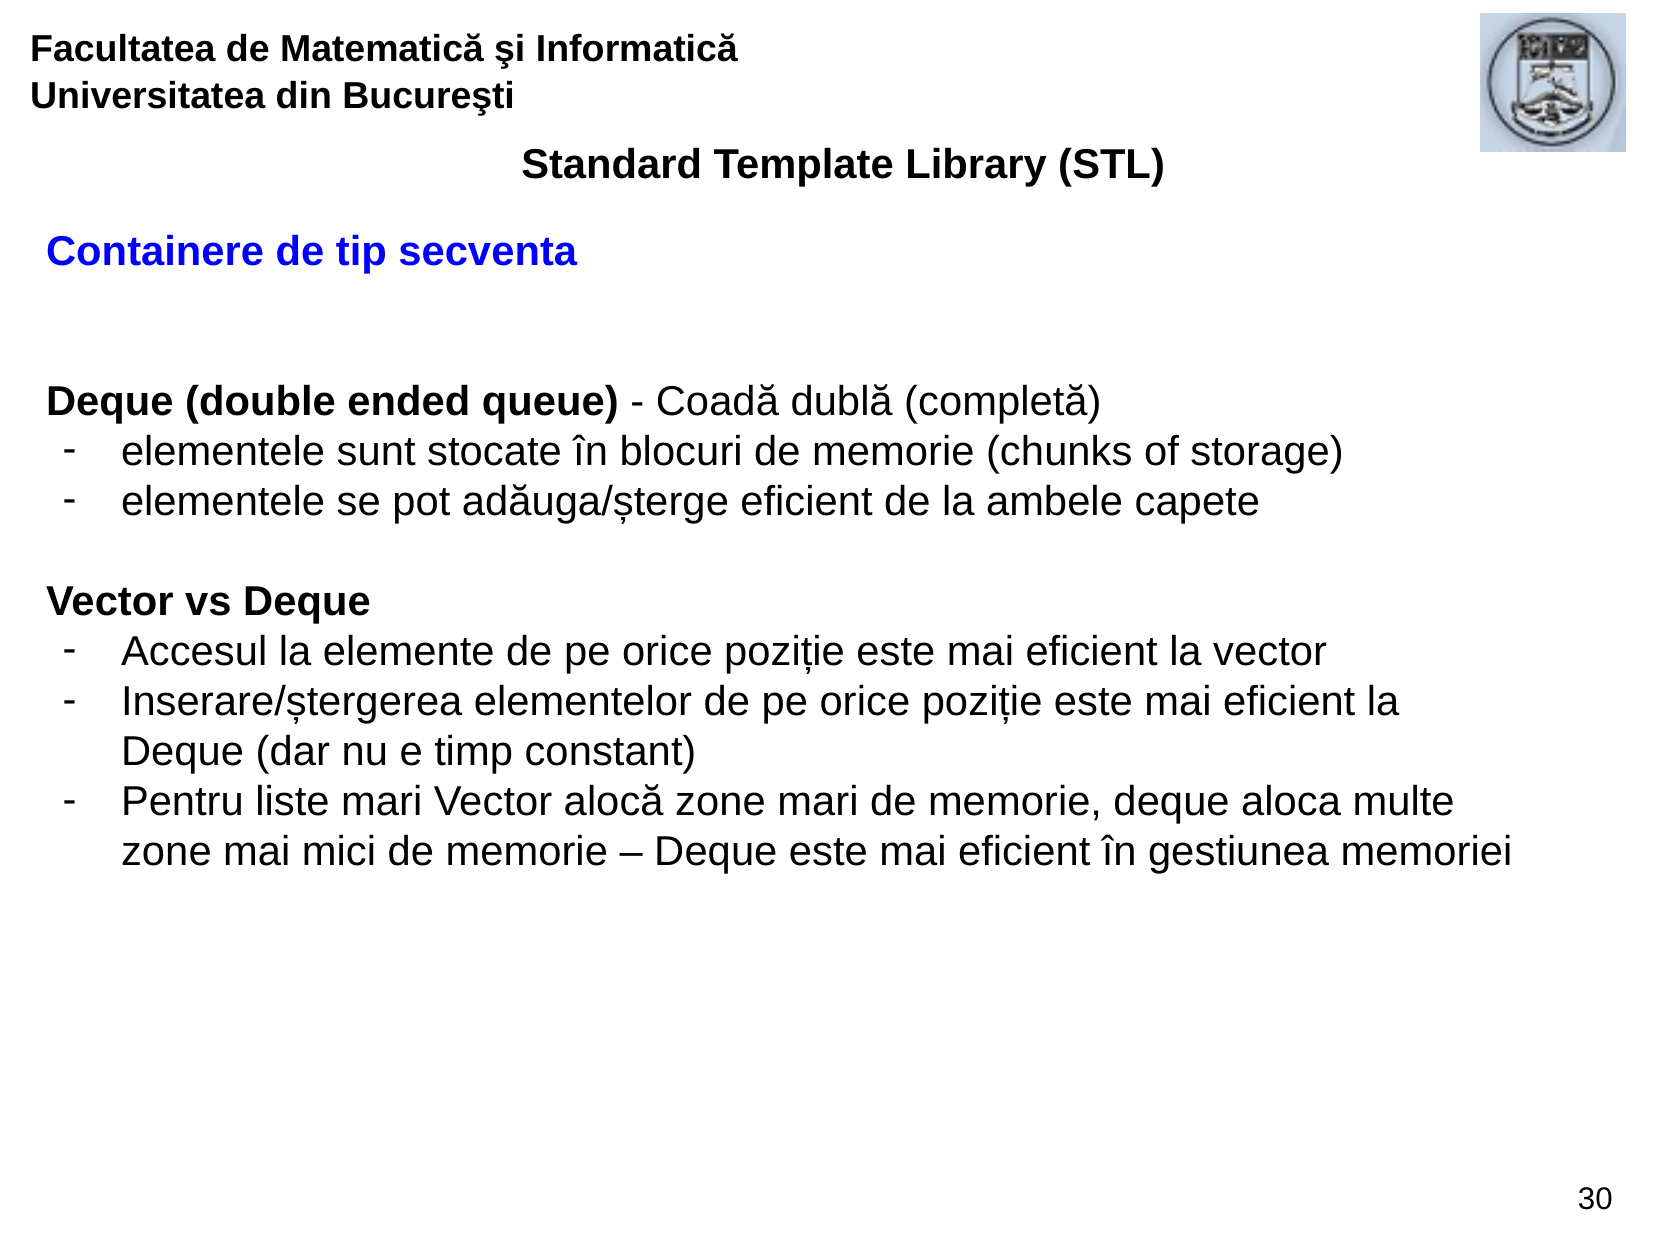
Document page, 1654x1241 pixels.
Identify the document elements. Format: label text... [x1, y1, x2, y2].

text_box Facultatea de Matematică şi Informatică Universitatea din Bucureşti [13, 13, 841, 122]
text_box 30 [1524, 1158, 1630, 1225]
text_box Containere de tip secventa Deque (double ended queue) - Coadă dublă (completă) elementele sunt stocate în blocuri de memorie (chunks of storage) elementele se pot adăuga/șterge eficient de la ambele capete Vector vs Deque Accesul la elemente de pe orice poziție este mai eficient la vector Inserare/ștergerea elementelor de pe orice poziție este mai eficient la Deque (dar nu e timp constant) Pentru liste mari Vector alocă zone mari de memorie, deque aloca multe zone mai mici de memorie – Deque este mai eficient în gestiunea memoriei [31, 208, 1547, 926]
picture [1480, 13, 1626, 152]
text_box Standard Template Library (STL) [293, 135, 1394, 208]
